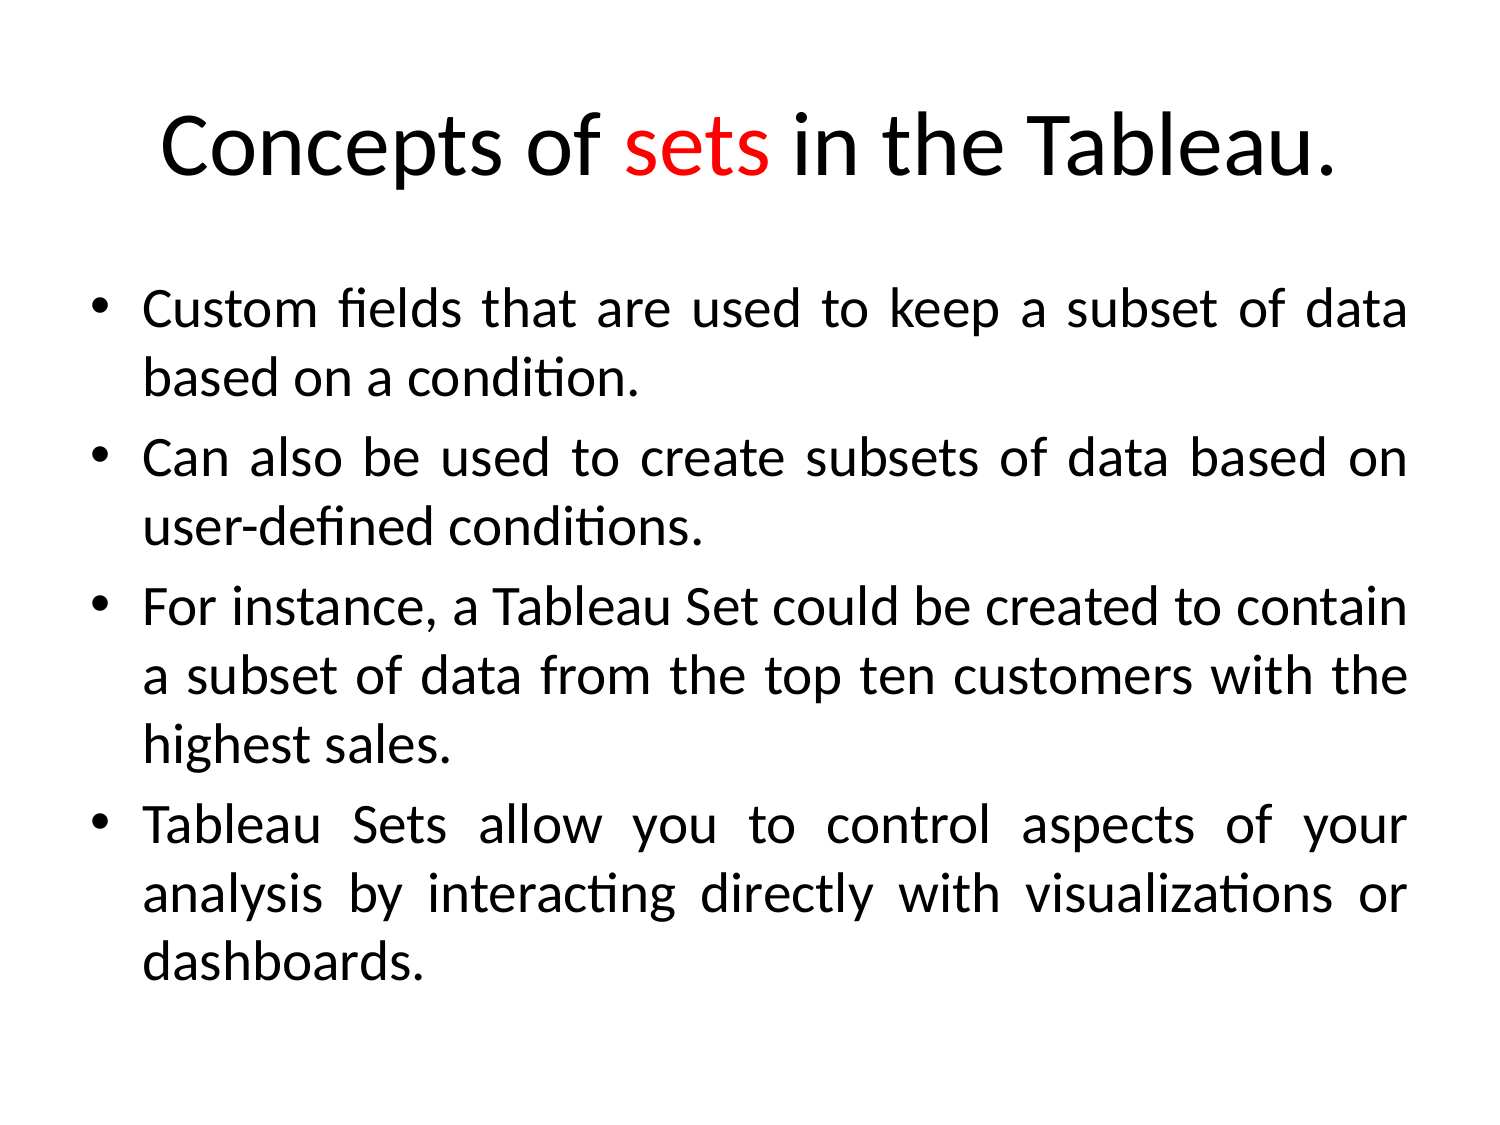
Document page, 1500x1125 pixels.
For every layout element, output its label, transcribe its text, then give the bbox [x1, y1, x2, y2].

title Concepts of sets in the Tableau. [75, 45, 1425, 233]
list Custom fields that are used to keep a subset of data based on a condition. Can also be used to create subsets of data based on user-defined conditions. For instance, a Tableau Set could be created to contain a subset of data from the top ten customers with the highest sales. Tableau Sets allow you to control aspects of your analysis by interacting directly with visualizations or dashboards. [75, 262, 1425, 1005]
